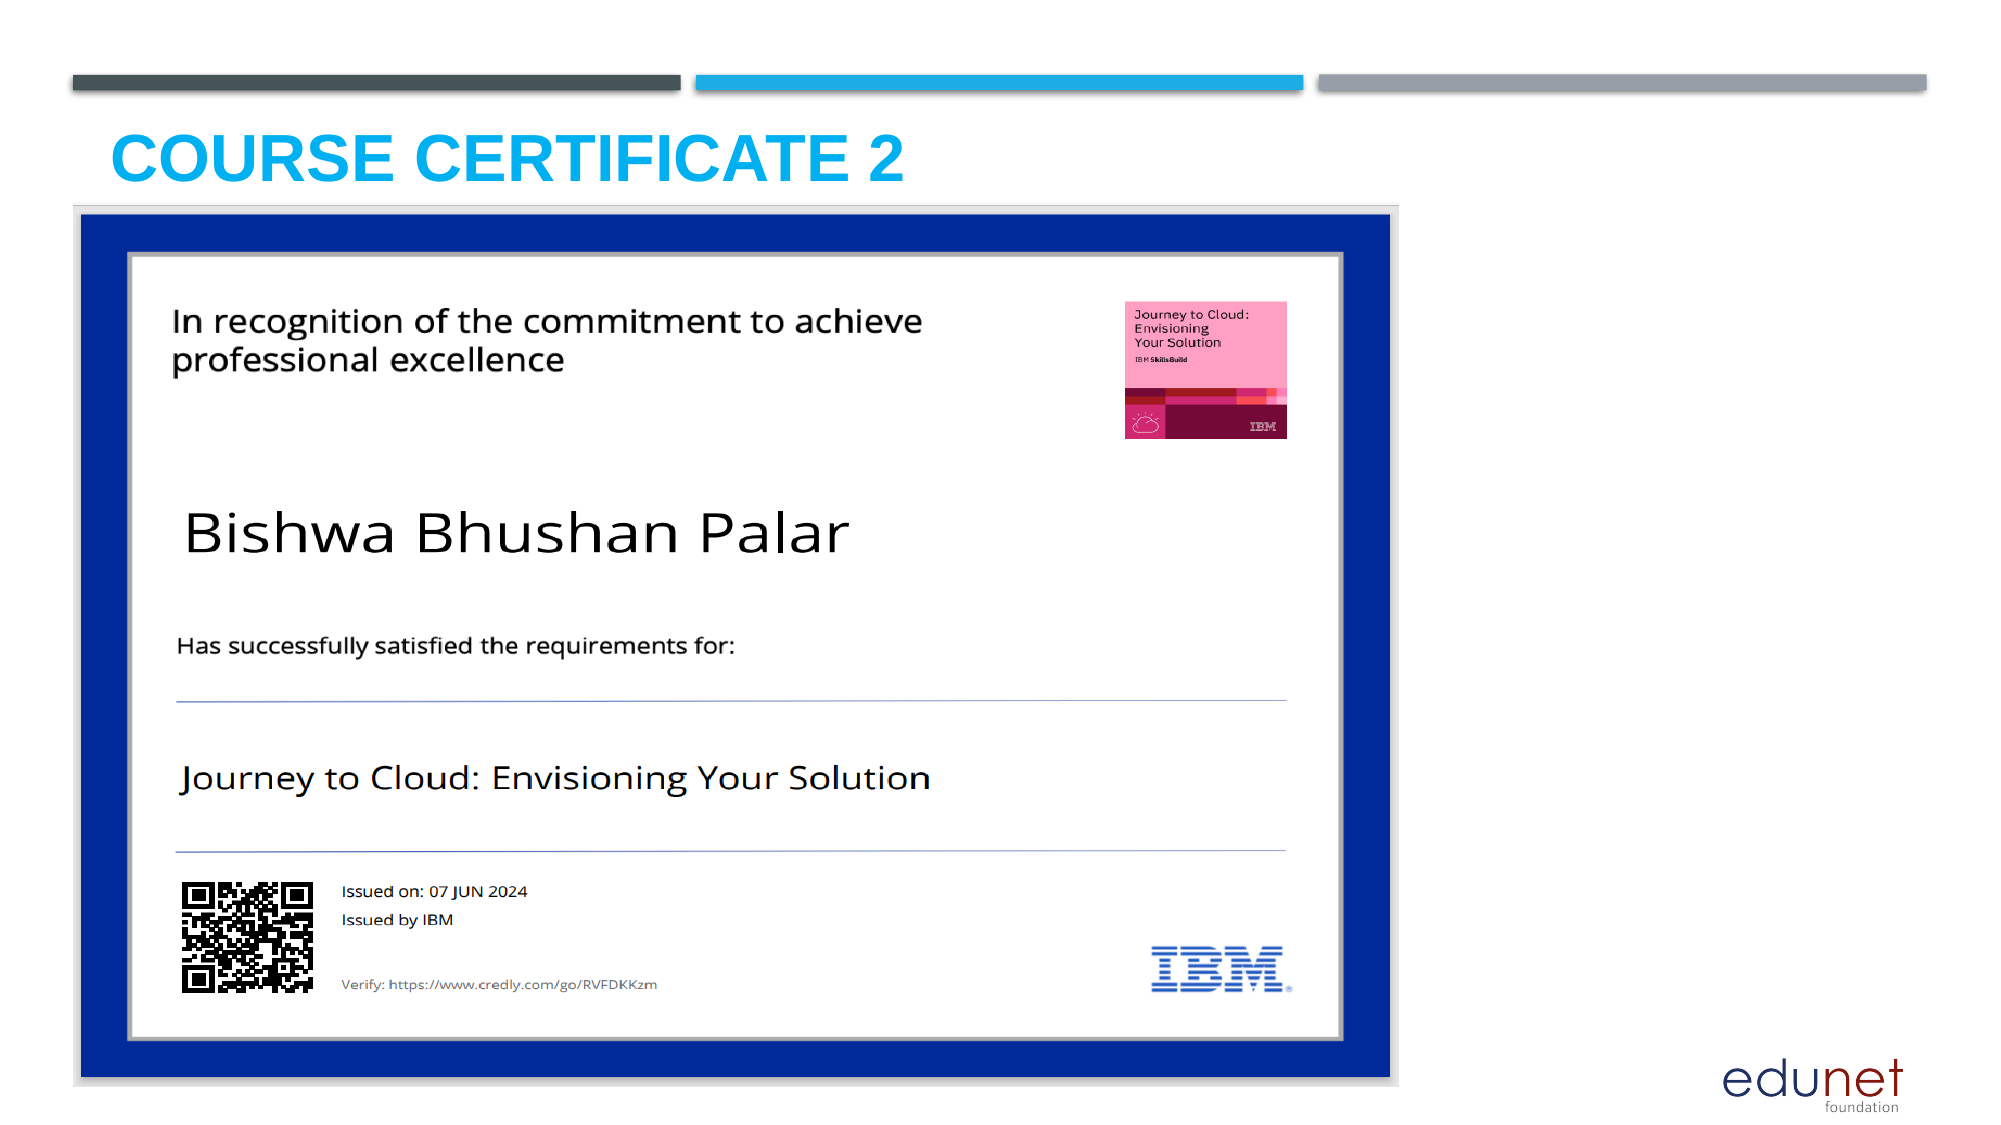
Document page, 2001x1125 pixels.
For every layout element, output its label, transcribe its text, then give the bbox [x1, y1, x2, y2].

title course certificate 2 [95, 115, 1905, 203]
picture [72, 201, 1400, 1088]
picture [1719, 1056, 1905, 1116]
